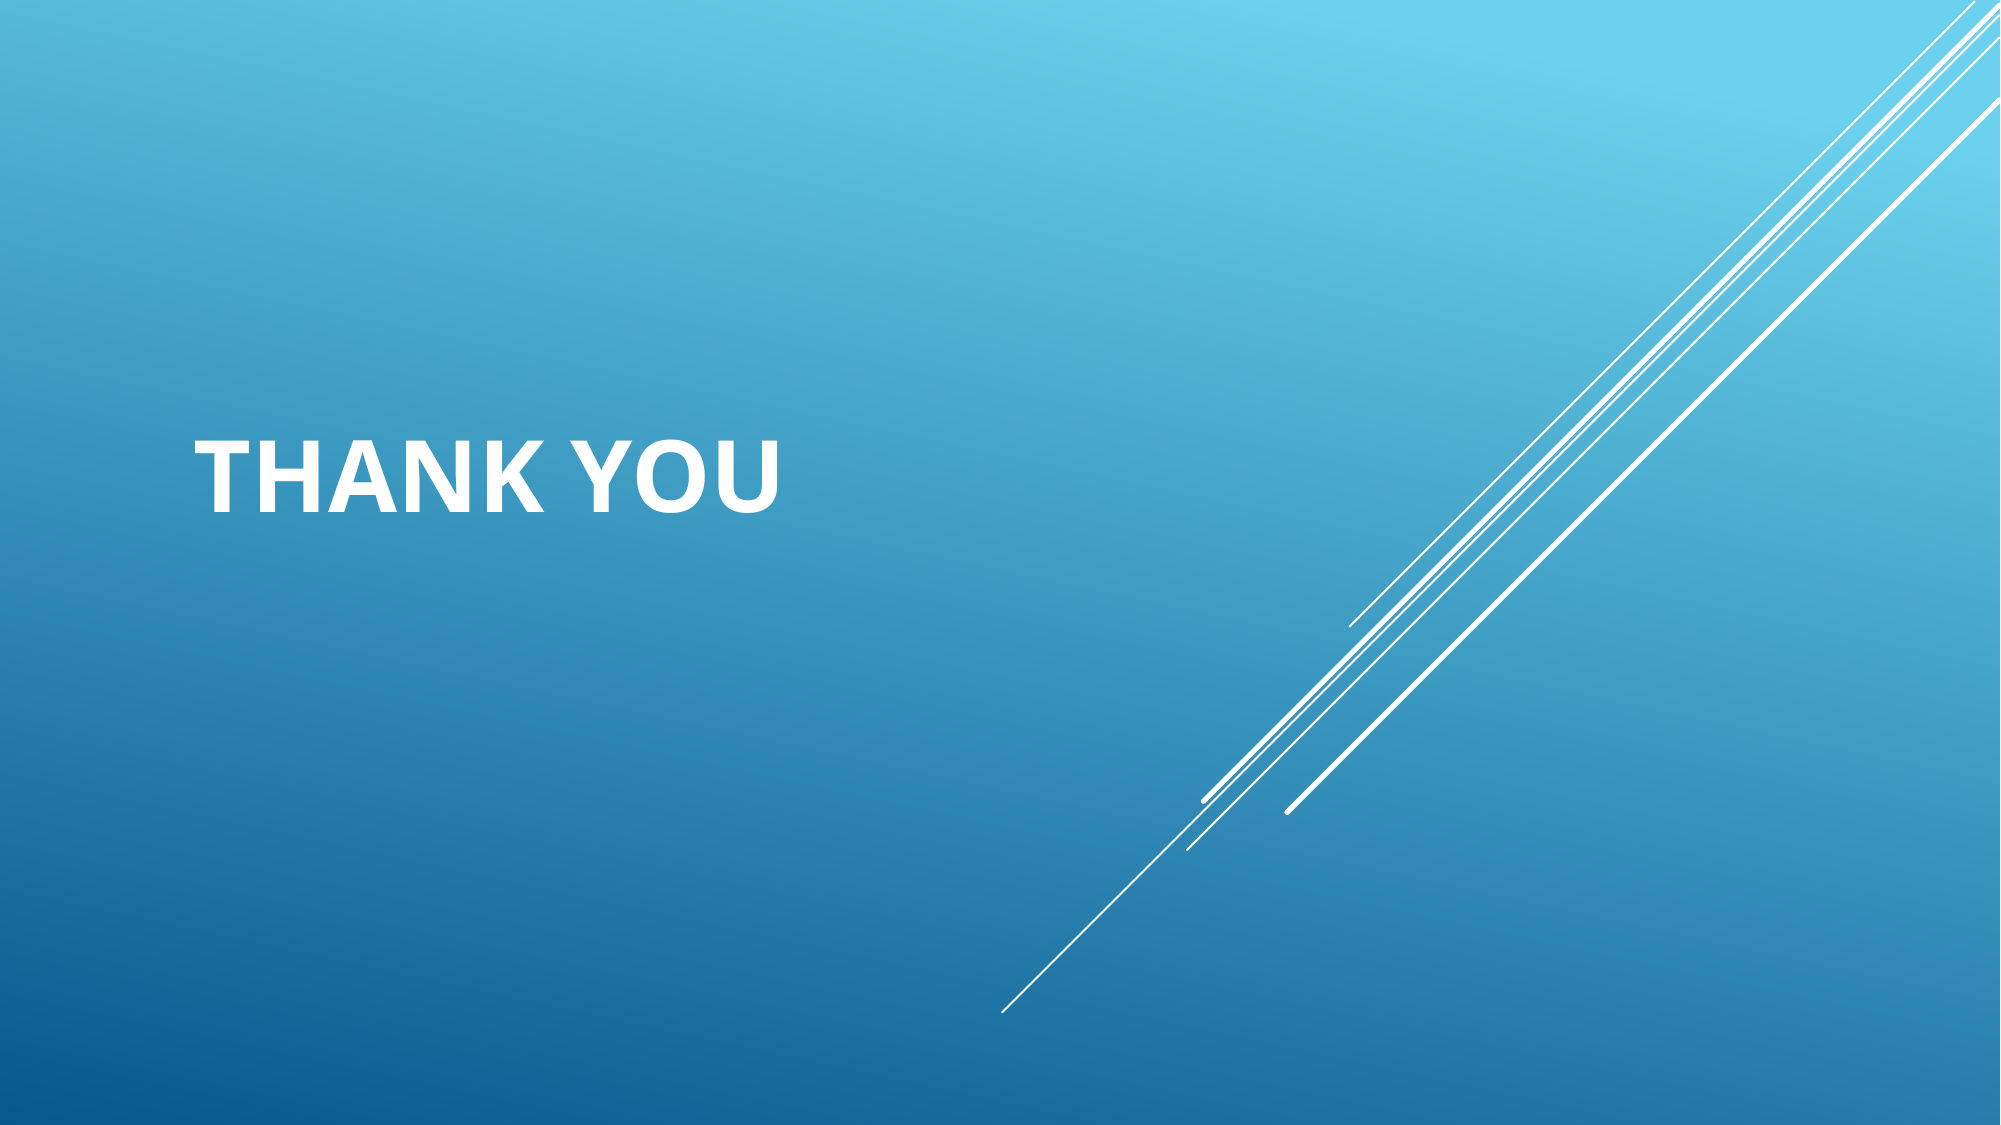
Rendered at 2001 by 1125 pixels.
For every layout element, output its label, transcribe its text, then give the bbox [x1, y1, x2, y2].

title THANK YOU [178, 349, 1822, 541]
